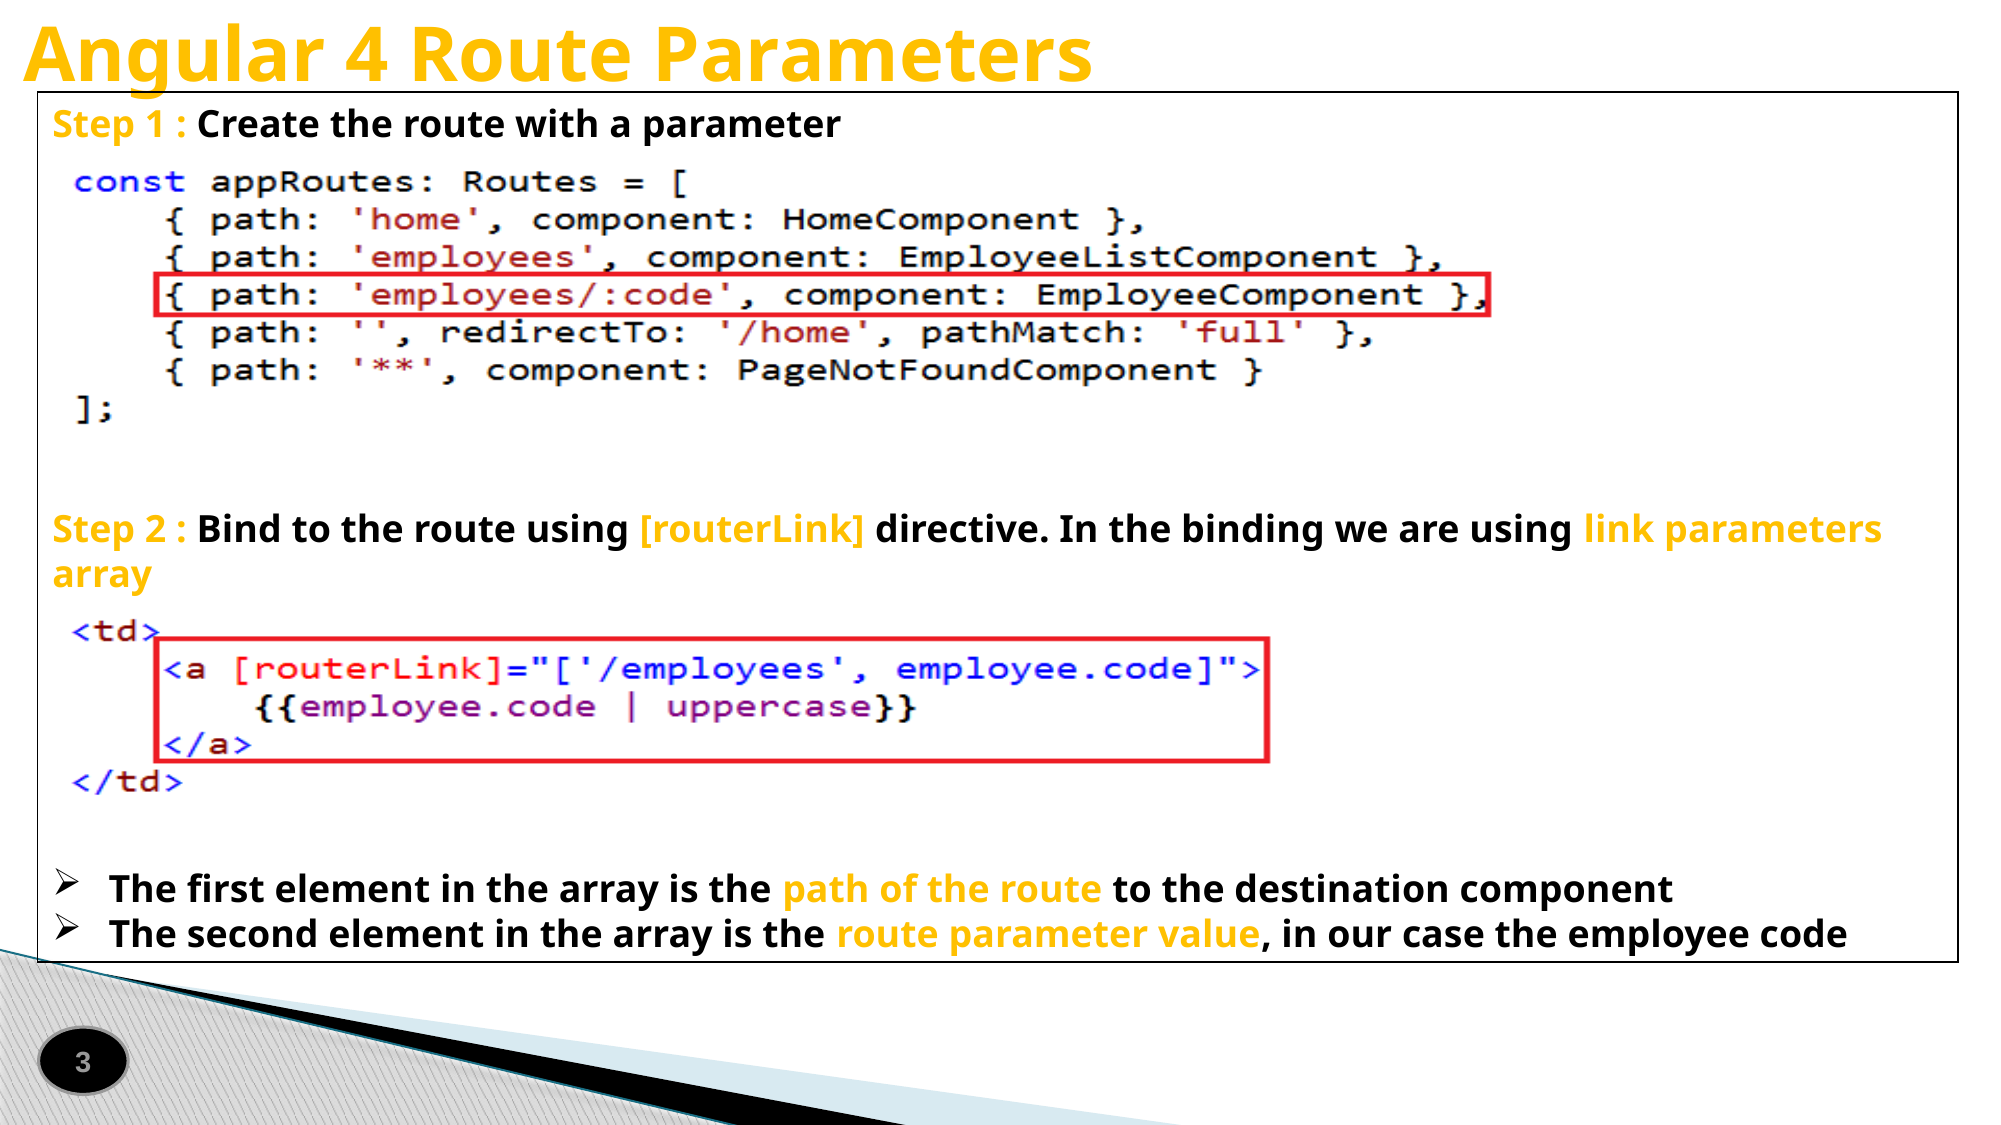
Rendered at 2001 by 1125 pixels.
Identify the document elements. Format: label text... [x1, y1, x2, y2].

text_box Step 1 : Create the route with a parameter Step 2 : Bind to the route using [routerLink] directive. In the binding we are using link parameters array The first element in the array is the path of the route to the destination component The second element in the array is the route parameter value, in our case the employee code [37, 92, 1959, 962]
title Angular 4 Route Parameters [8, 0, 1996, 105]
picture [59, 609, 1279, 806]
picture [59, 159, 1499, 432]
